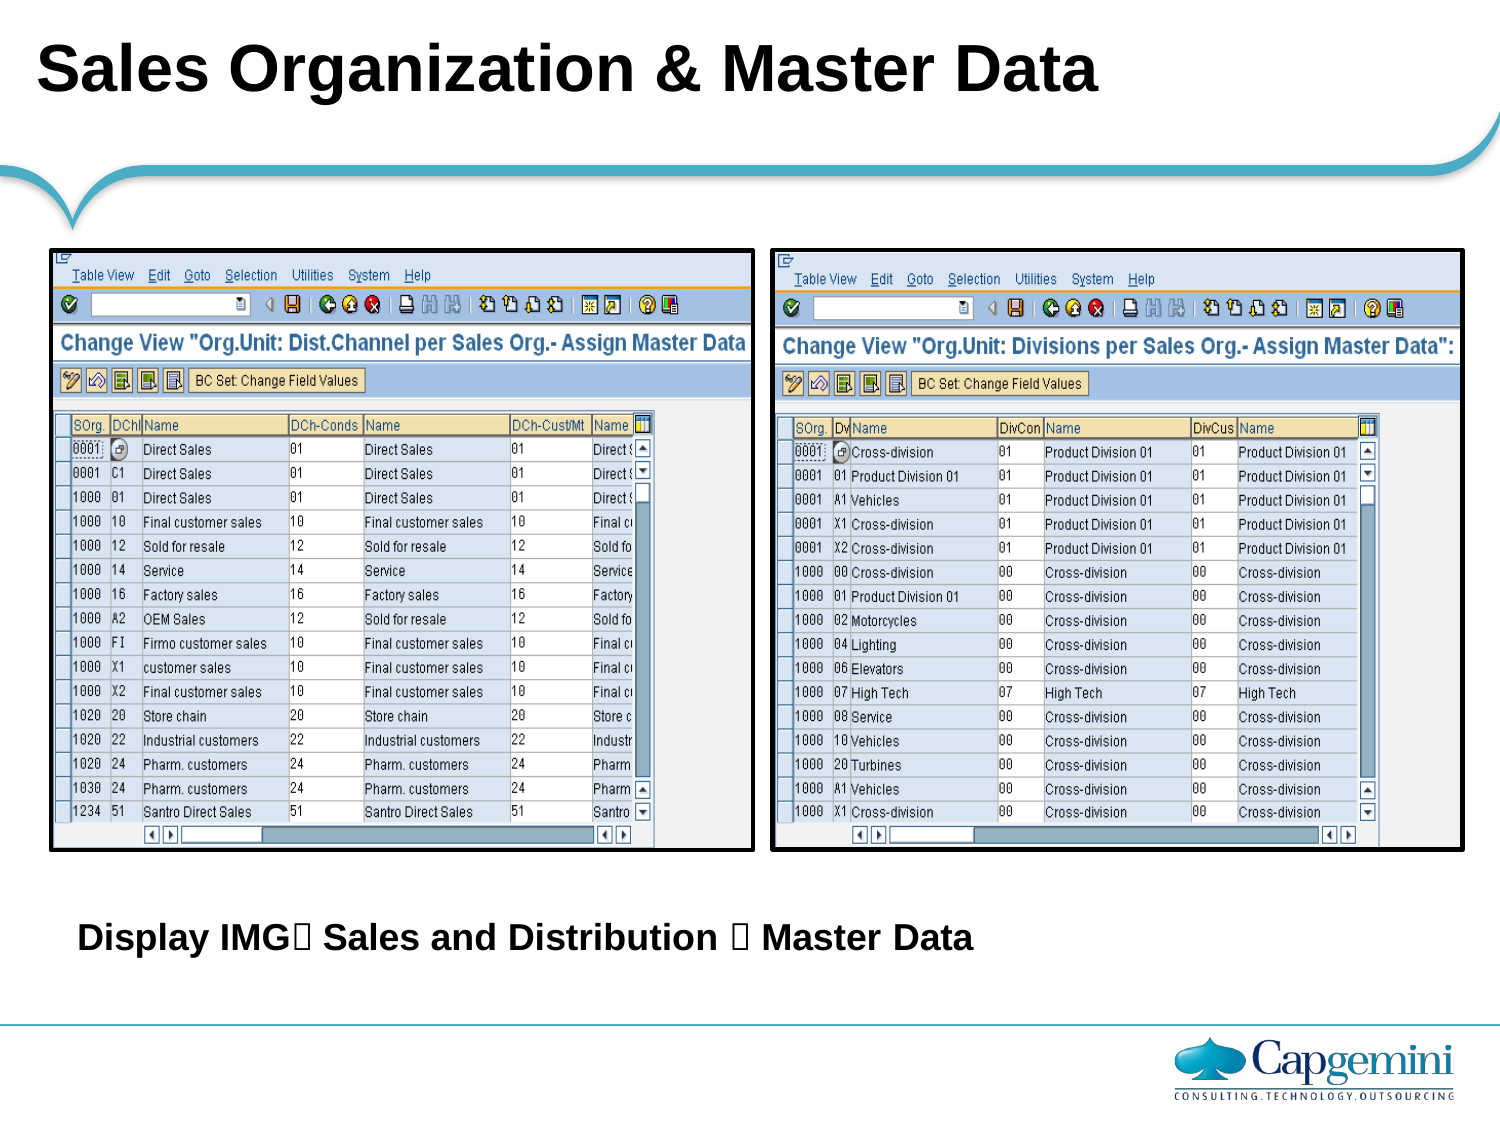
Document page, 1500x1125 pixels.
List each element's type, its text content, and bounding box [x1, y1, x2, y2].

text_box Display IMG Sales and Distribution  Master Data [75, 912, 1007, 958]
text_box [51, 250, 754, 850]
text_box [772, 249, 1463, 850]
picture [1174, 1037, 1454, 1100]
title Sales Organization & Master Data [24, 24, 1500, 106]
